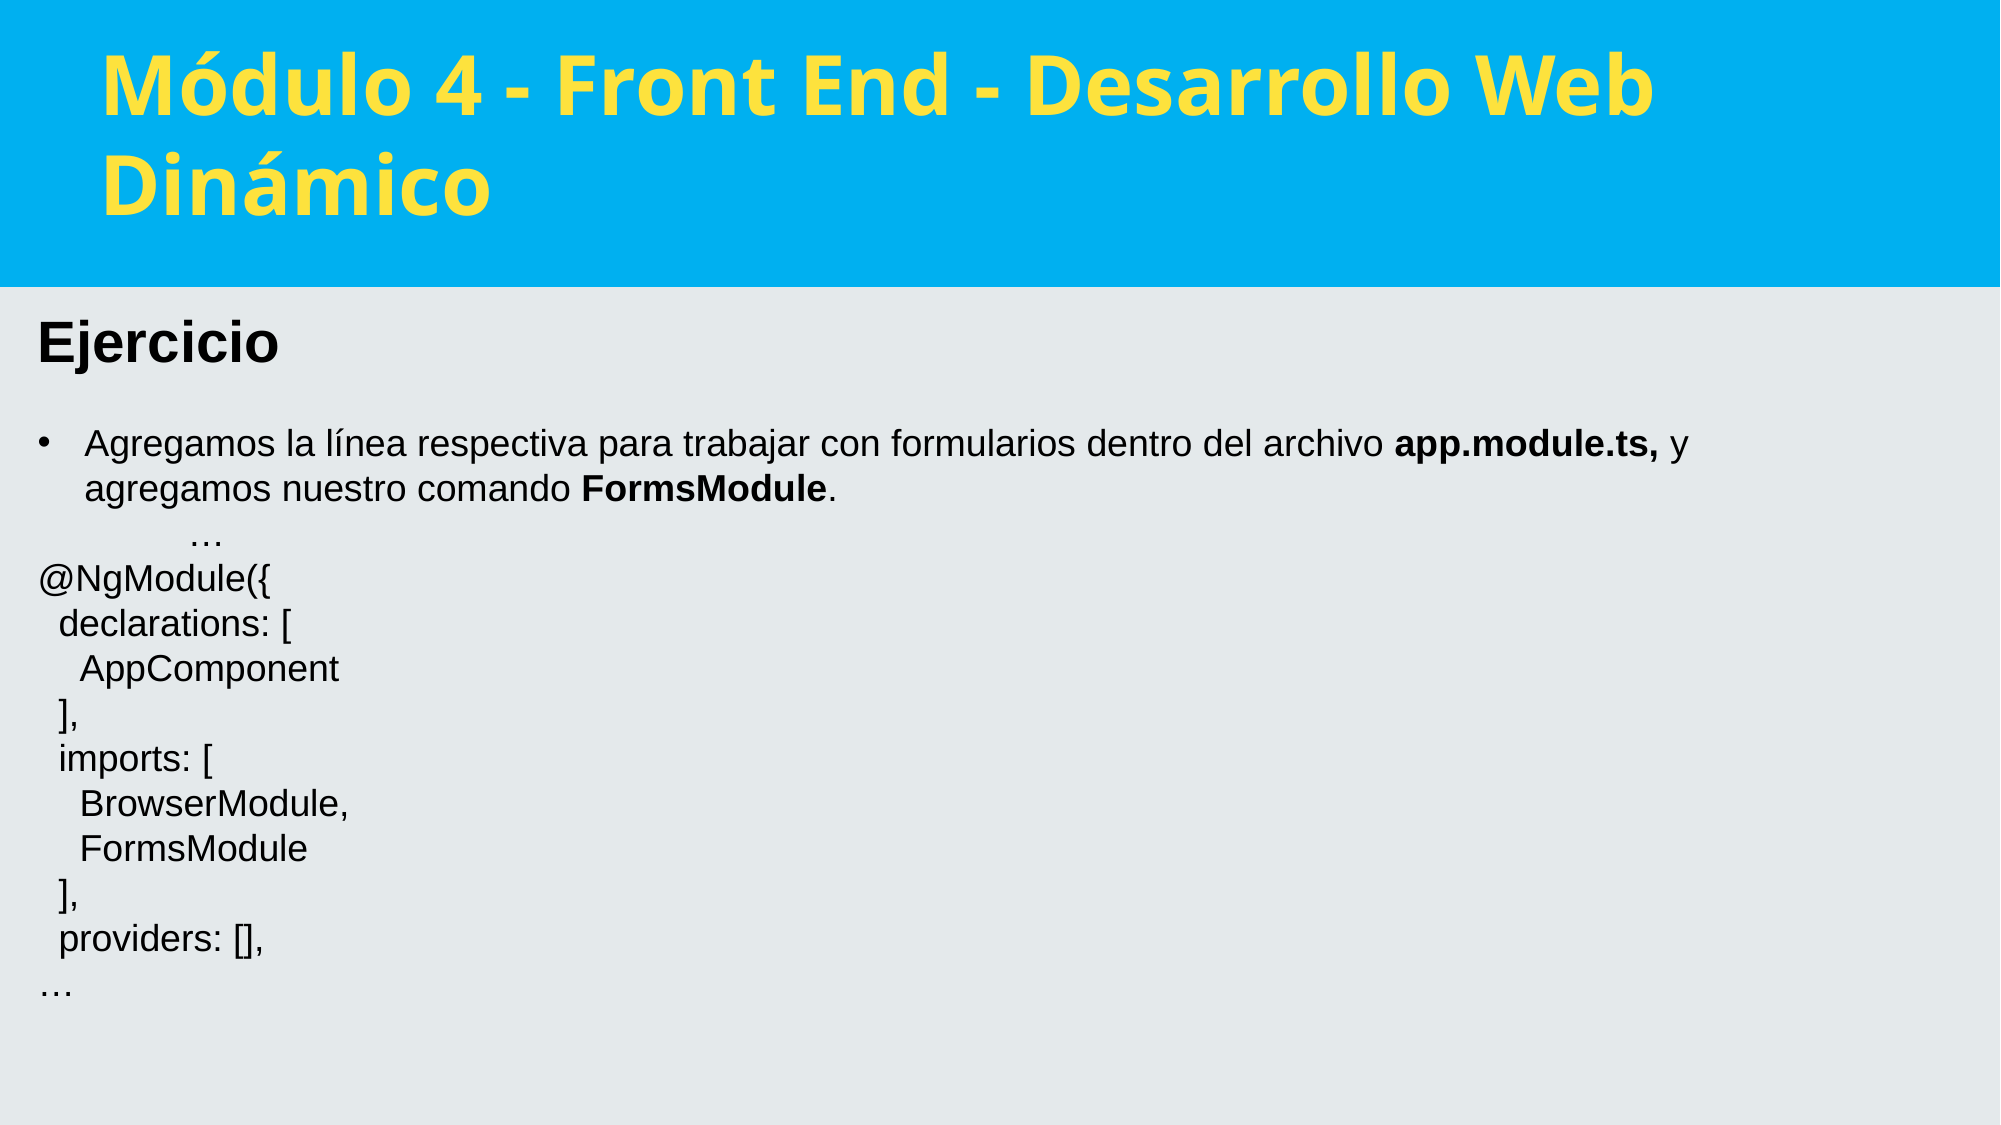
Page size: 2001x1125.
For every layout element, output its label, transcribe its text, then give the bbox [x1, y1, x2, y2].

text_box Módulo 4 - Front End - Desarrollo Web Dinámico [92, 24, 1901, 222]
text_box Ejercicio Agregamos la línea respectiva para trabajar con formularios dentro del archivo app.module.ts, y agregamos nuestro comando FormsModule. … @NgModule({ declarations: [ AppComponent ], imports: [ BrowserModule, FormsModule ], providers: [], … [17, 286, 1844, 1021]
text_box [0, 0, 2000, 287]
